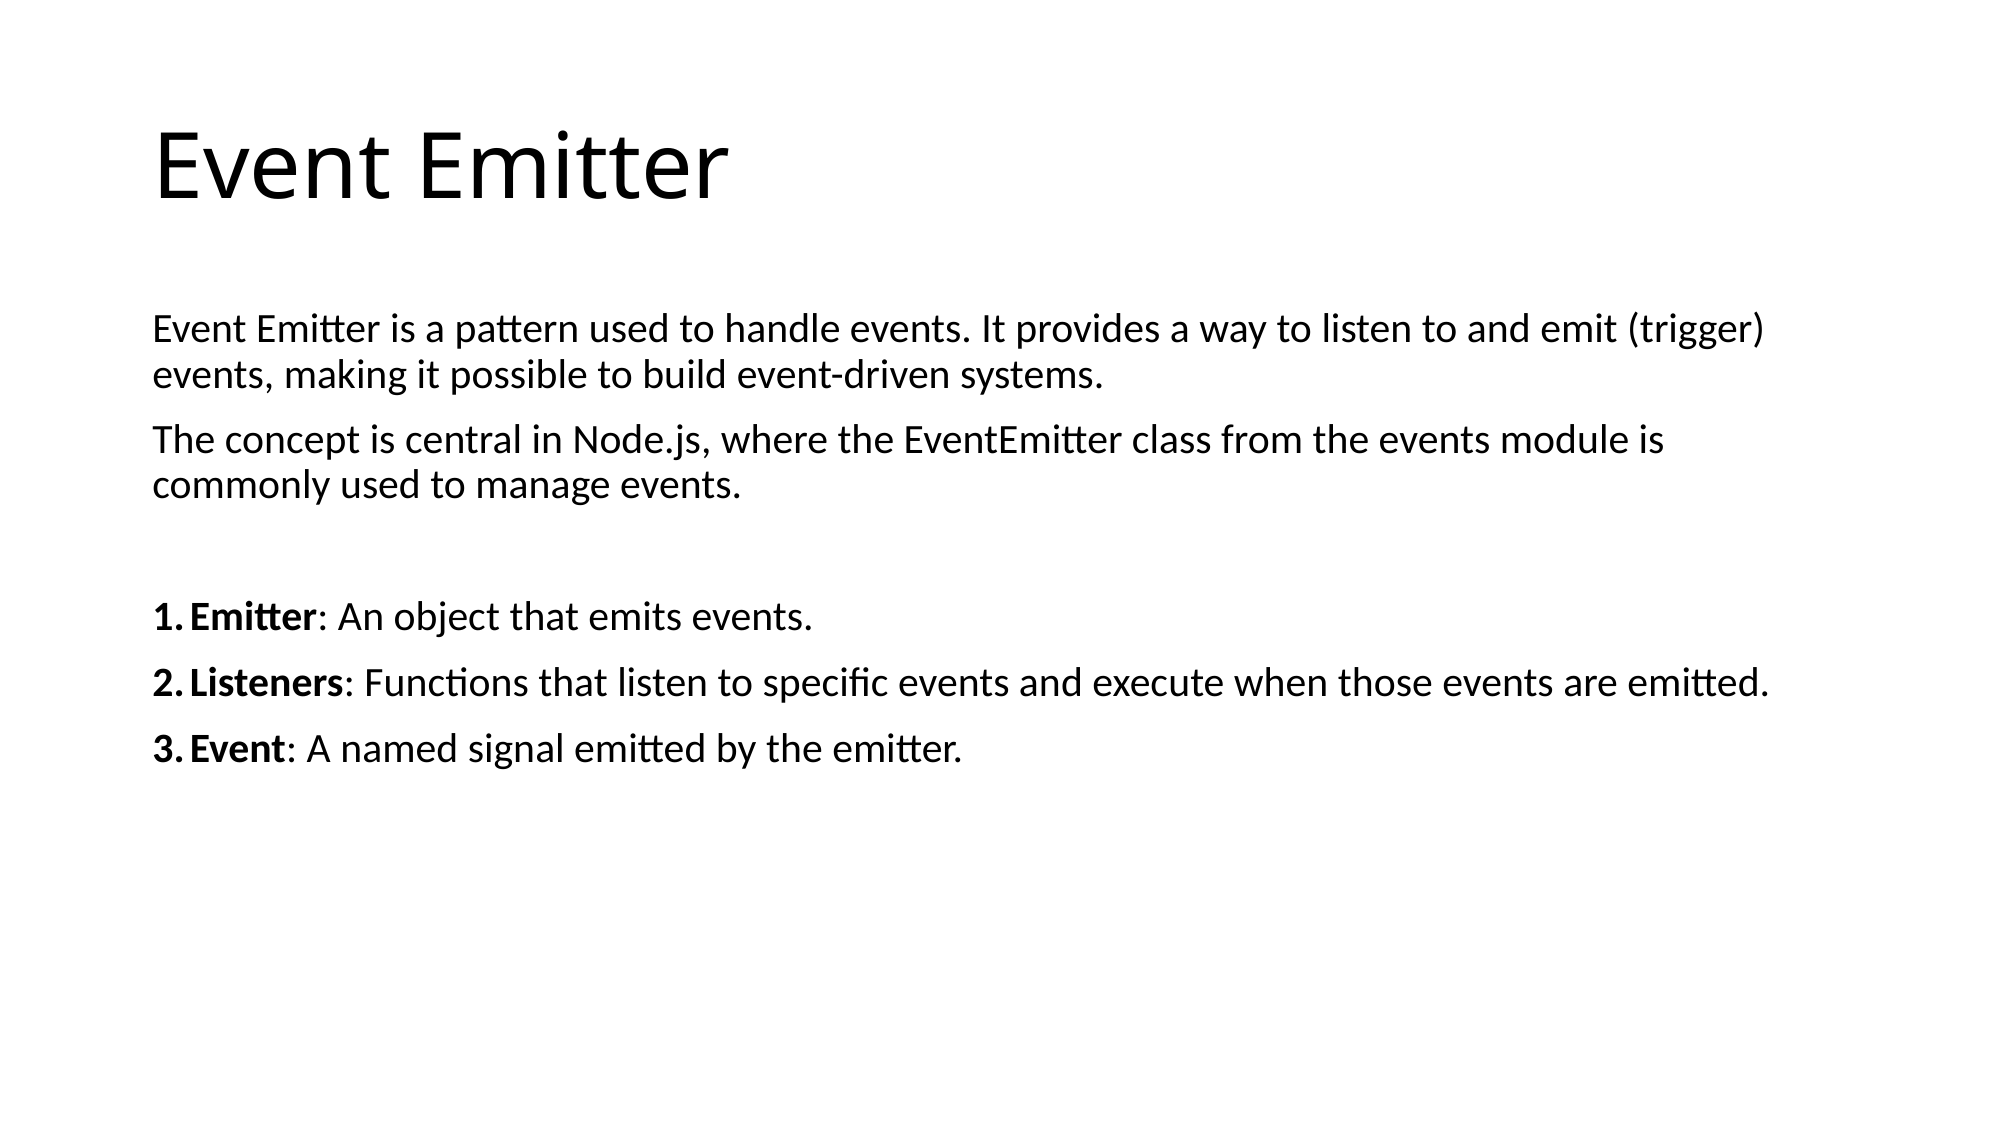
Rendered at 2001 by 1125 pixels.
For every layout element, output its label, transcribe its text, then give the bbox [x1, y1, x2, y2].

list Event Emitter is a pattern used to handle events. It provides a way to listen to and emit (trigger) events, making it possible to build event-driven systems. The concept is central in Node.js, where the EventEmitter class from the events module is commonly used to manage events. Emitter: An object that emits events. Listeners: Functions that listen to specific events and execute when those events are emitted. Event: A named signal emitted by the emitter. [137, 299, 1863, 1014]
title Event Emitter [137, 59, 1863, 278]
